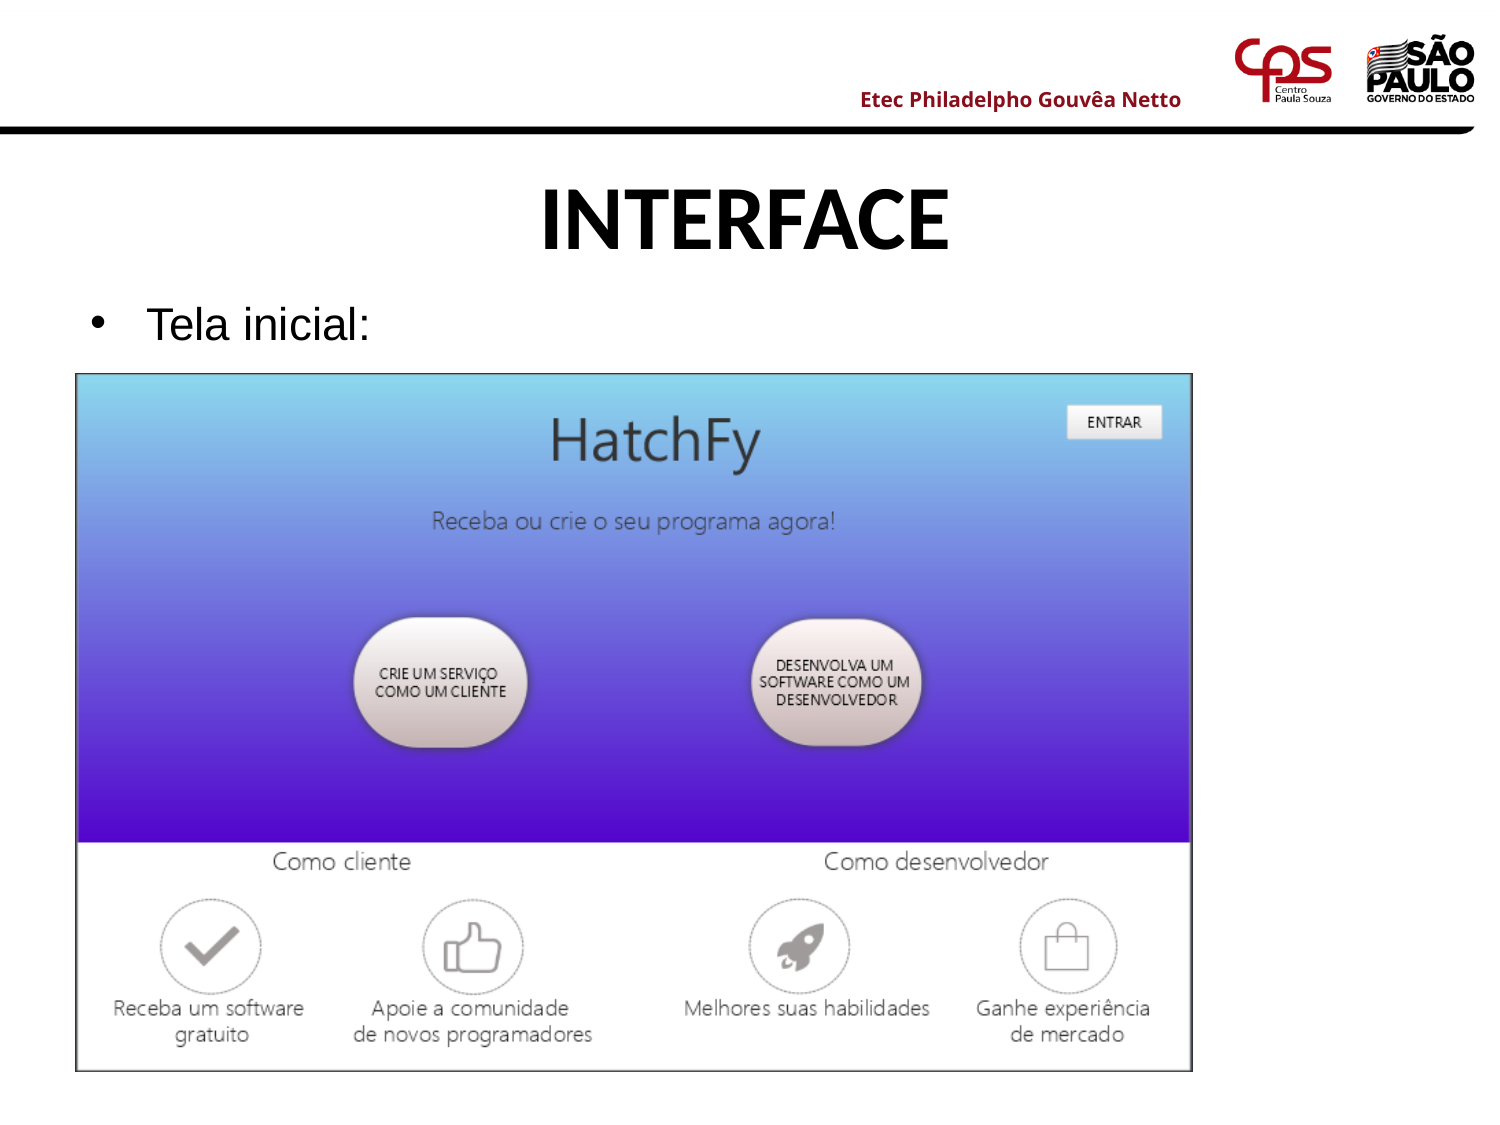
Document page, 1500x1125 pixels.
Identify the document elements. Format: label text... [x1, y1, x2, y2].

title INTERFACE [70, 159, 1421, 308]
picture [0, 0, 1500, 150]
list Tela inicial: [75, 287, 1425, 1030]
picture [74, 373, 1193, 1072]
